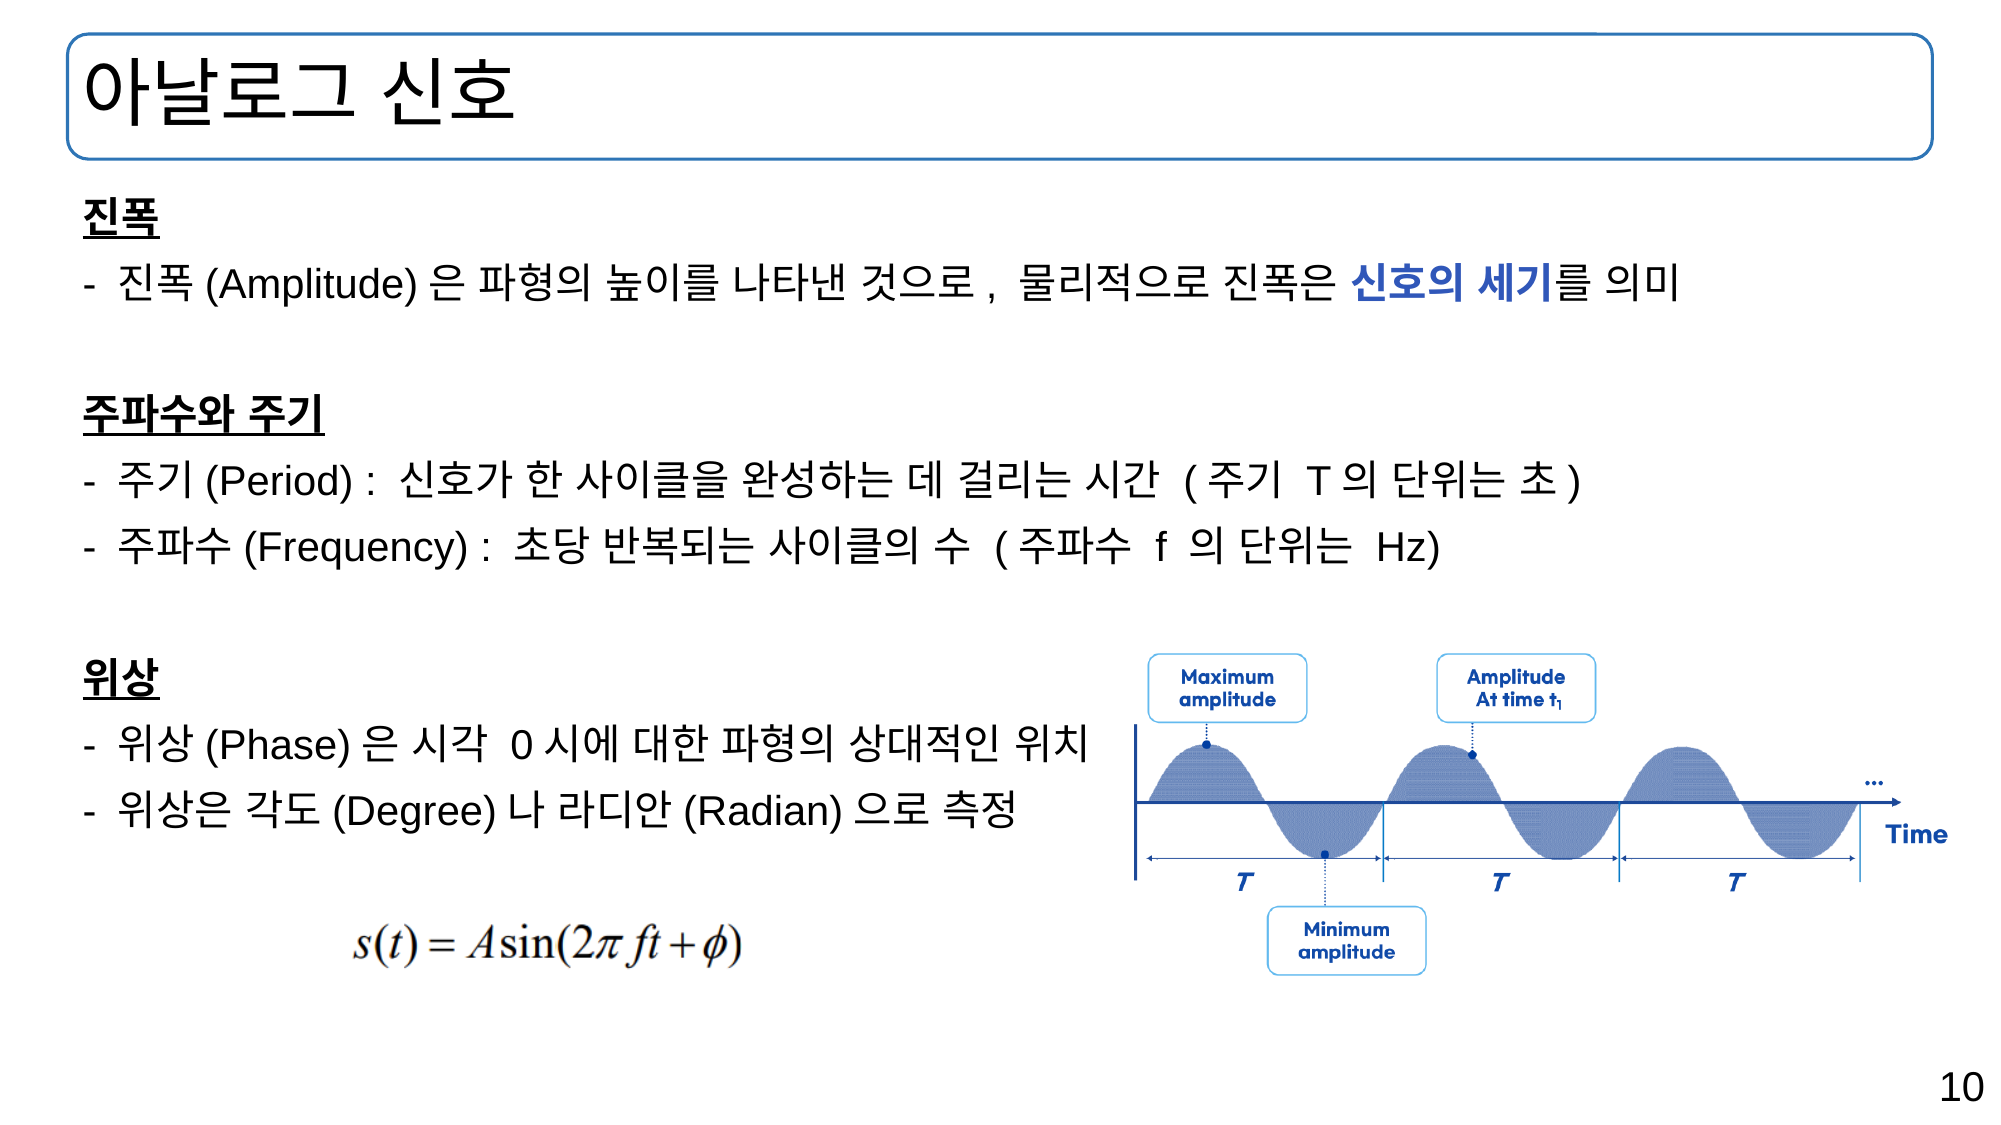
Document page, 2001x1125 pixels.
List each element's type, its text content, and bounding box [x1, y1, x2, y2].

picture [330, 908, 767, 977]
list 진폭 - 진폭(Amplitude)은 파형의 높이를 나타낸 것으로, 물리적으로 진폭은 신호의 세기를 의미 주파수와 주기 - 주기(Period) : 신호가 한 사이클을 완성하는 데 걸리는 시간 (주기 T의 단위는 초) - 주파수(Frequency) : 초당 반복되는 사이클의 수 (주파수 f 의 단위는 Hz) 위상 - 위상(Phase)은 시각 0시에 대한 파형의 상대적인 위치 - 위상은 각도(Degree)나 라디안(Radian)으로 측정 [67, 189, 1933, 1019]
picture [1116, 631, 1960, 987]
title 아날로그 신호 [67, 34, 1933, 160]
